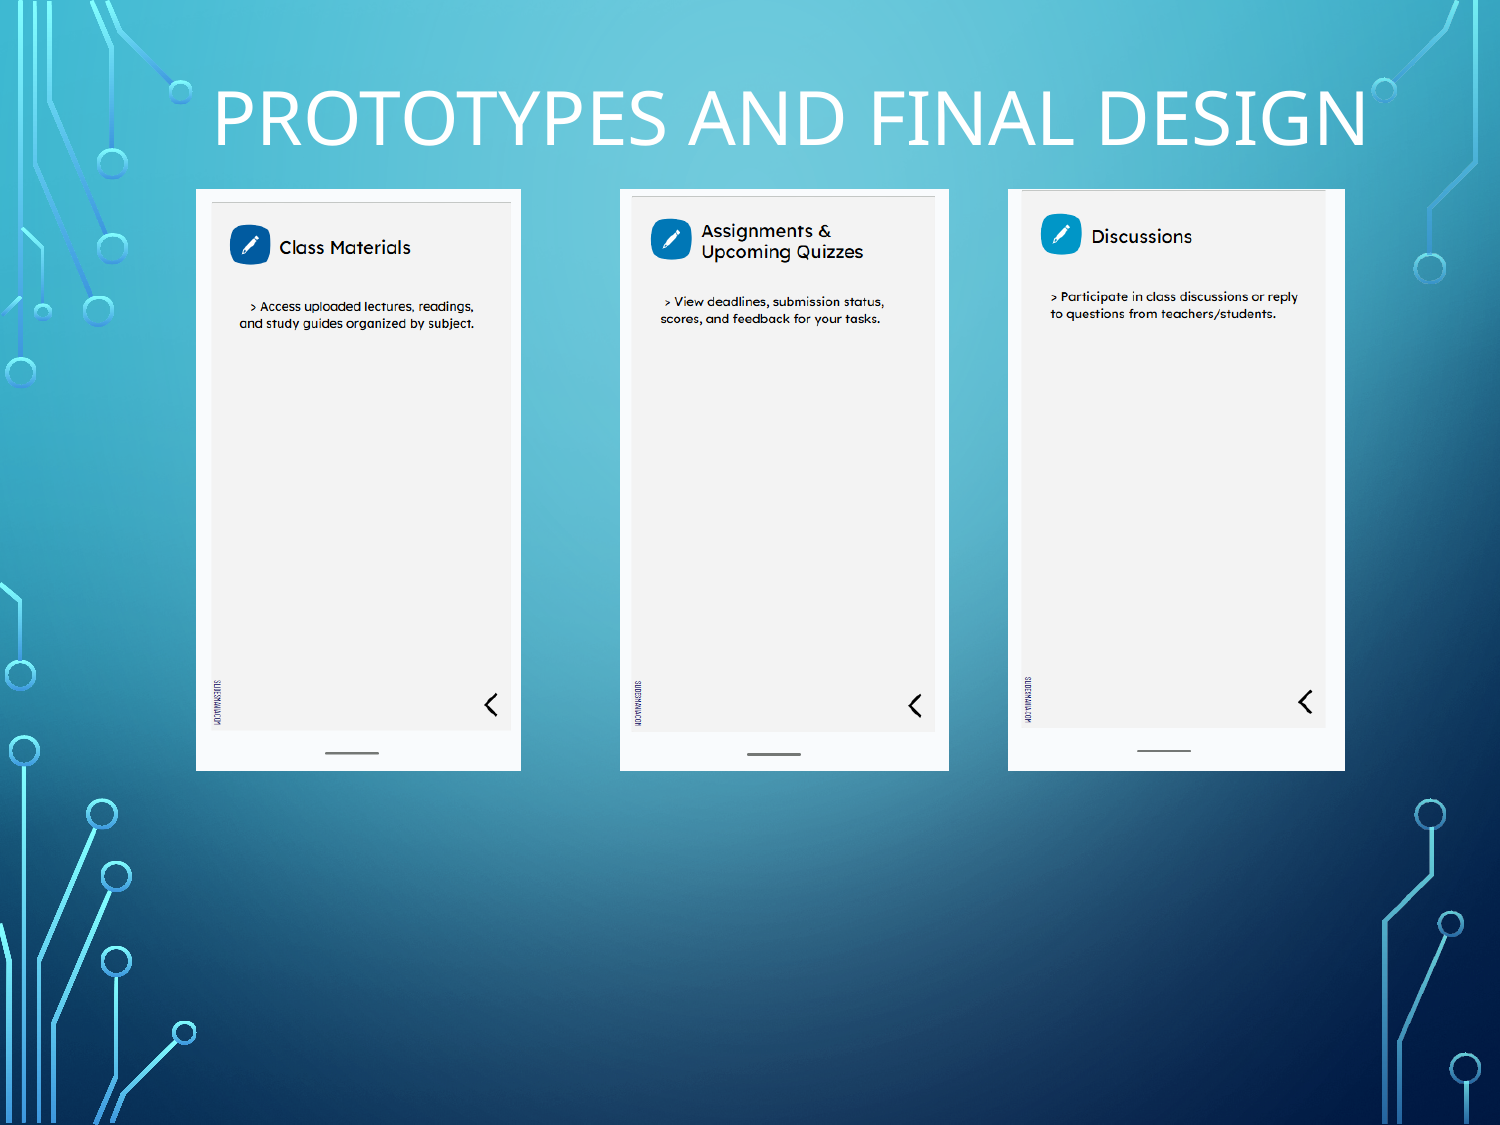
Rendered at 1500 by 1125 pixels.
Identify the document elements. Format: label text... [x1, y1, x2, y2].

picture [1007, 189, 1345, 771]
title PROTOTYPES AND FINAL DESIGN [196, 0, 1416, 243]
picture [619, 189, 949, 771]
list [196, 189, 521, 771]
